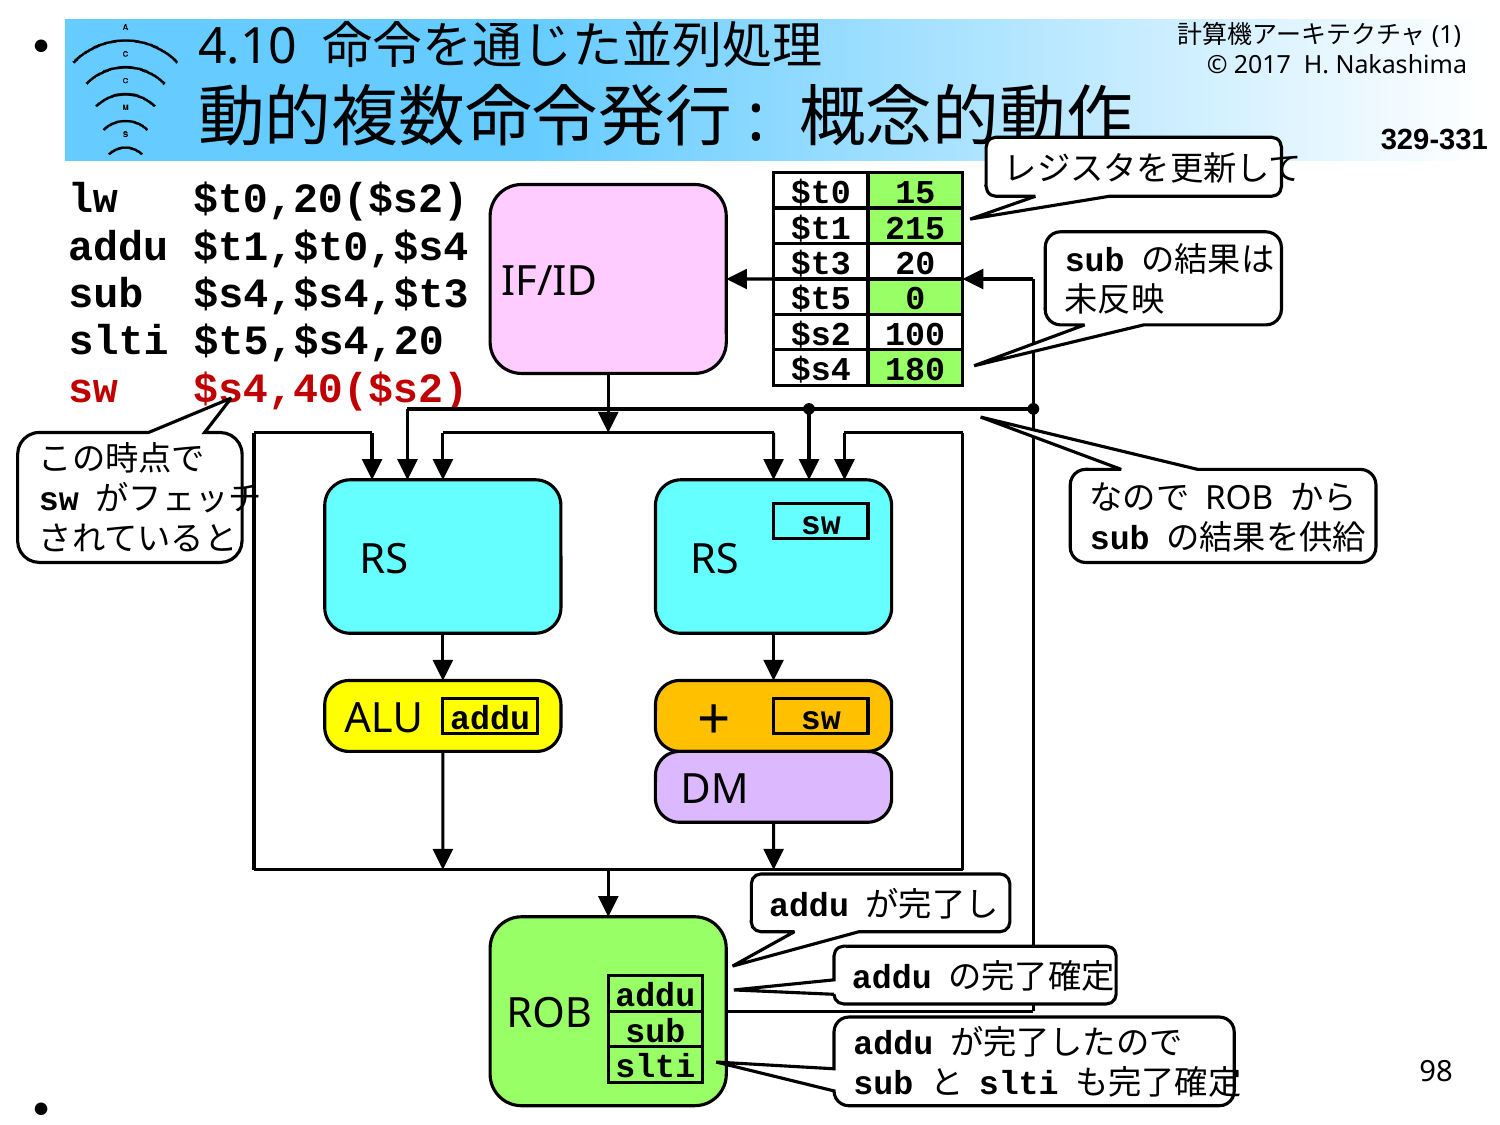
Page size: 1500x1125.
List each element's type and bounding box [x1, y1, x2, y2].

slide_number [1232, 1024, 1468, 1100]
text_box [1340, 113, 1500, 161]
text_box [970, 137, 1282, 220]
text_box [17, 172, 1376, 1106]
text_box [17, 19, 65, 67]
picture [72, 24, 178, 155]
title [183, 19, 1459, 161]
text_box [17, 1082, 65, 1125]
footer [1151, 19, 1483, 80]
